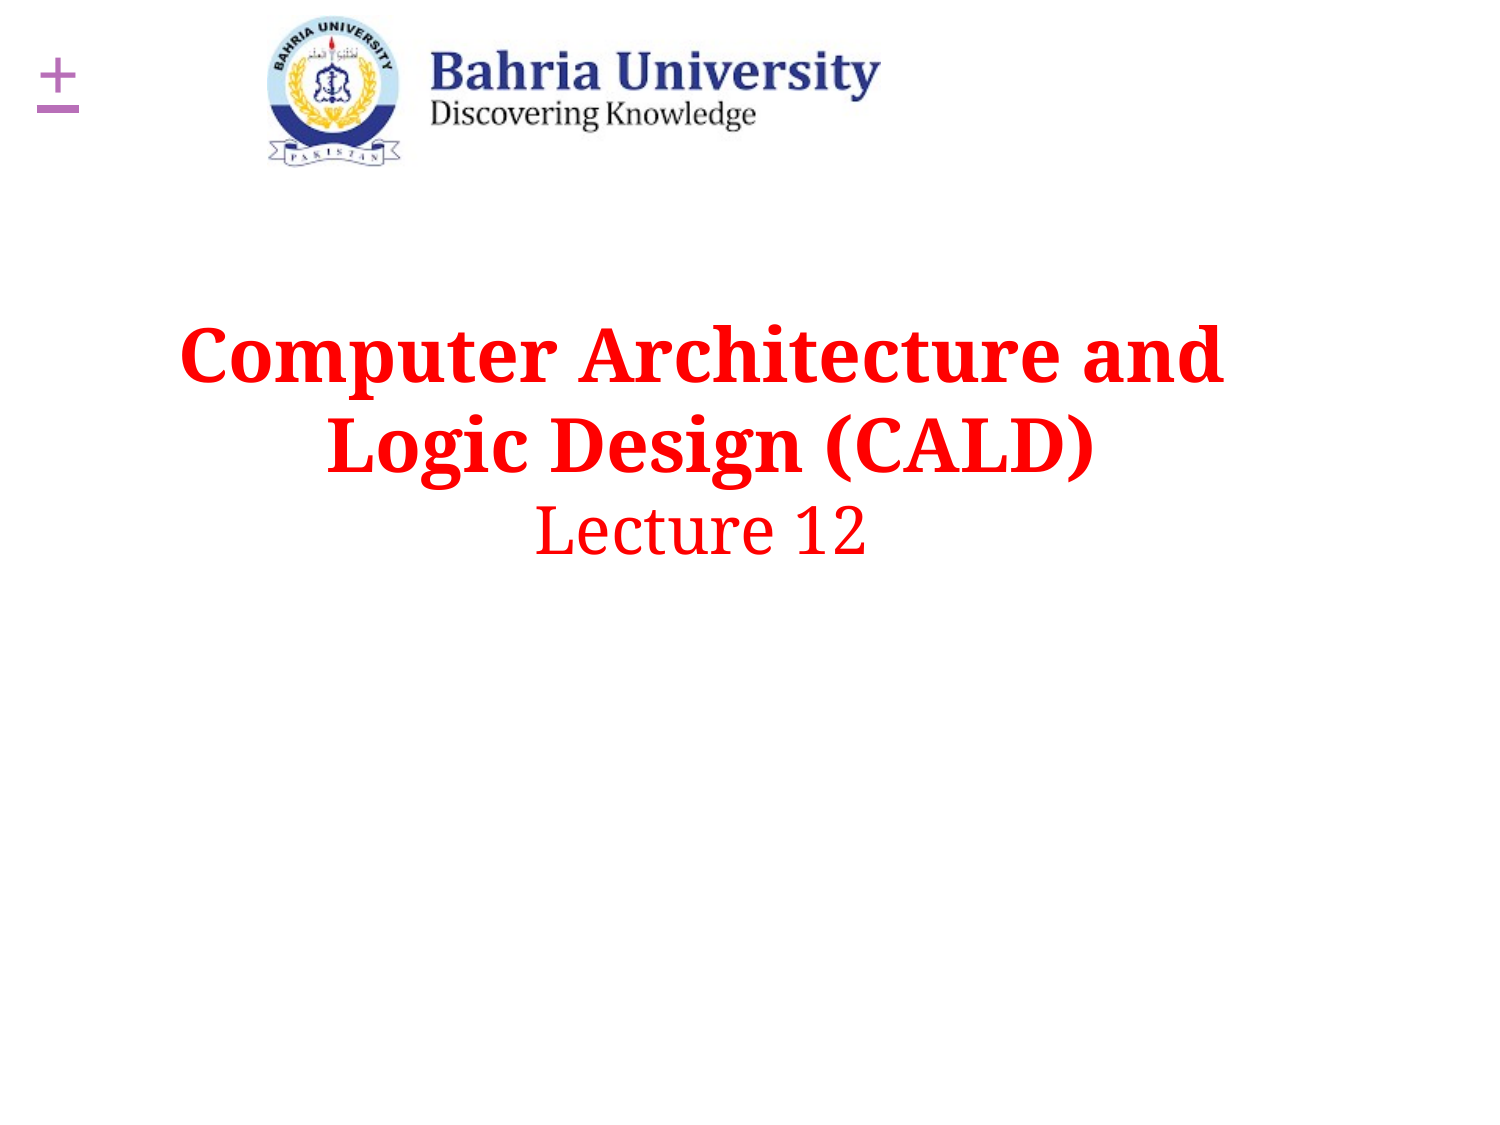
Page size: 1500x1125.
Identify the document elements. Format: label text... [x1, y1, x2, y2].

picture [267, 15, 881, 168]
text_box + [34, 23, 82, 116]
title Computer Architecture and Logic Design (CALD) Lecture 12 [168, 305, 1235, 569]
